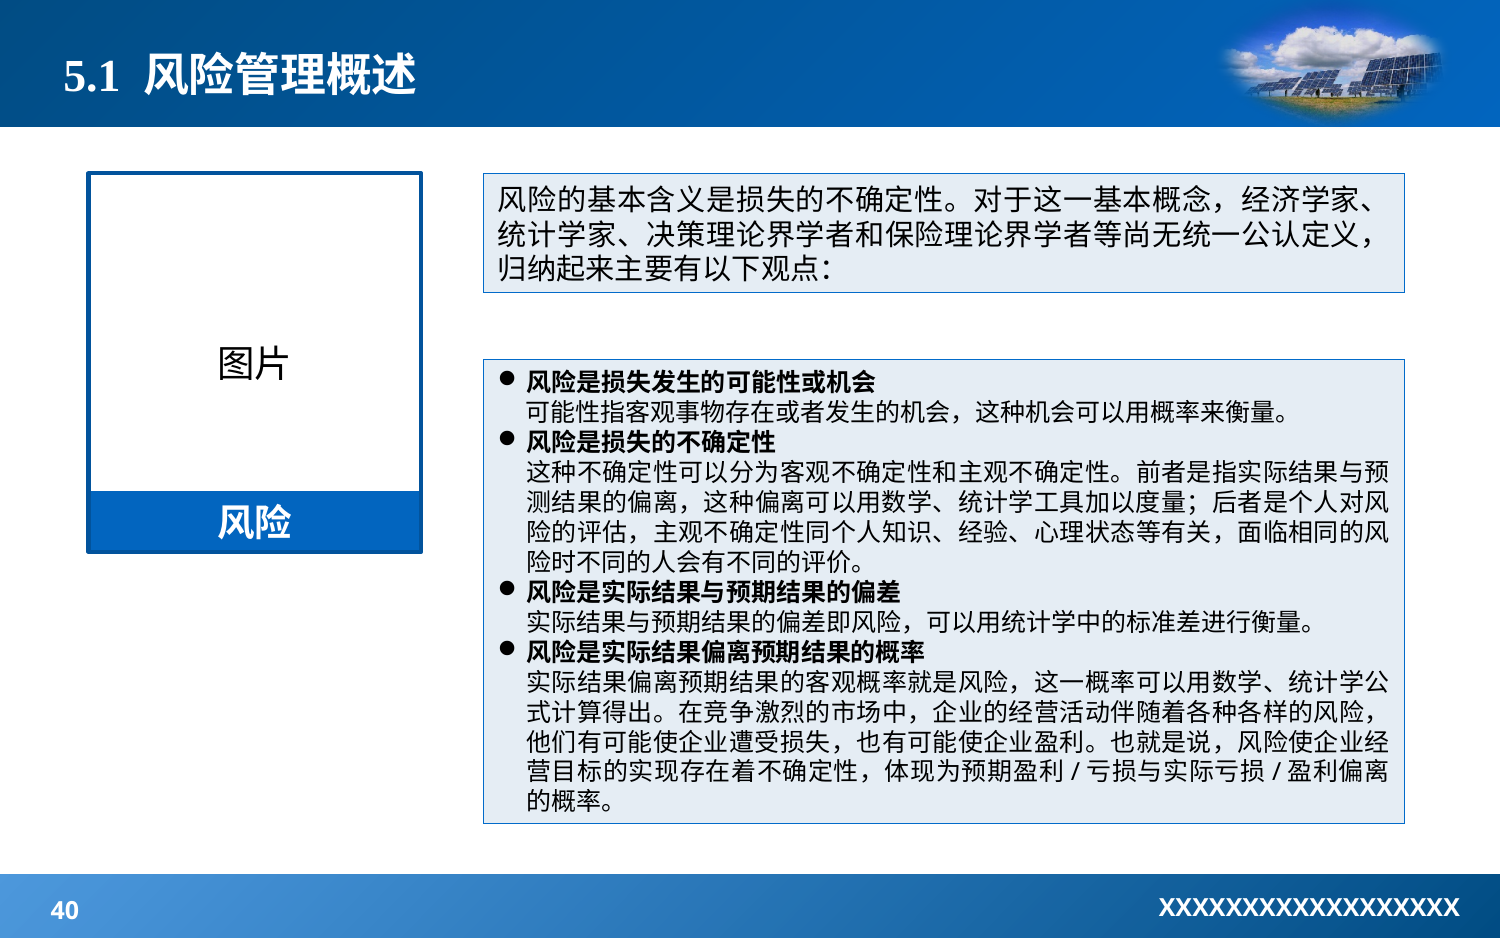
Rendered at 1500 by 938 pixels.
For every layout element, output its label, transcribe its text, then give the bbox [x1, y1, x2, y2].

text_box 风险的基本含义是损失的不确定性。对于这一基本概念，经济学家、统计学家、决策理论界学者和保险理论界学者等尚无统一公认定义，归纳起来主要有以下观点： [483, 173, 1405, 293]
text_box 图片 [86, 171, 423, 554]
title 5.1 风险管理概述 [48, 19, 1005, 127]
picture [1233, 6, 1433, 113]
text_box 风险是损失发生的可能性或机会 可能性指客观事物存在或者发生的机会，这种机会可以用概率来衡量。 风险是损失的不确定性 这种不确定性可以分为客观不确定性和主观不确定性。前者是指实际结果与预测结果的偏离，这种偏离可以用数学、统计学工具加以度量；后者是个人对风险的评估，主观不确定性同个人知识、经验、心理状态等有关，面临相同的风险时不同的人会有不同的评价。 风险是实际结果与预期结果的偏差 实际结果与预期结果的偏差即风险，可以用统计学中的标准差进行衡量。 风险是实际结果偏离预期结果的概率 实际结果偏离预期结果的客观概率就是风险，这一概率可以用数学、统计学公式计算得出。在竞争激烈的市场中，企业的经营活动伴随着各种各样的风险，他们有可能使企业遭受损失，也有可能使企业盈利。也就是说，风险使企业经营目标的实现存在着不确定性，体现为预期盈利/亏损与实际亏损/盈利偏离的概率。 [483, 359, 1405, 824]
